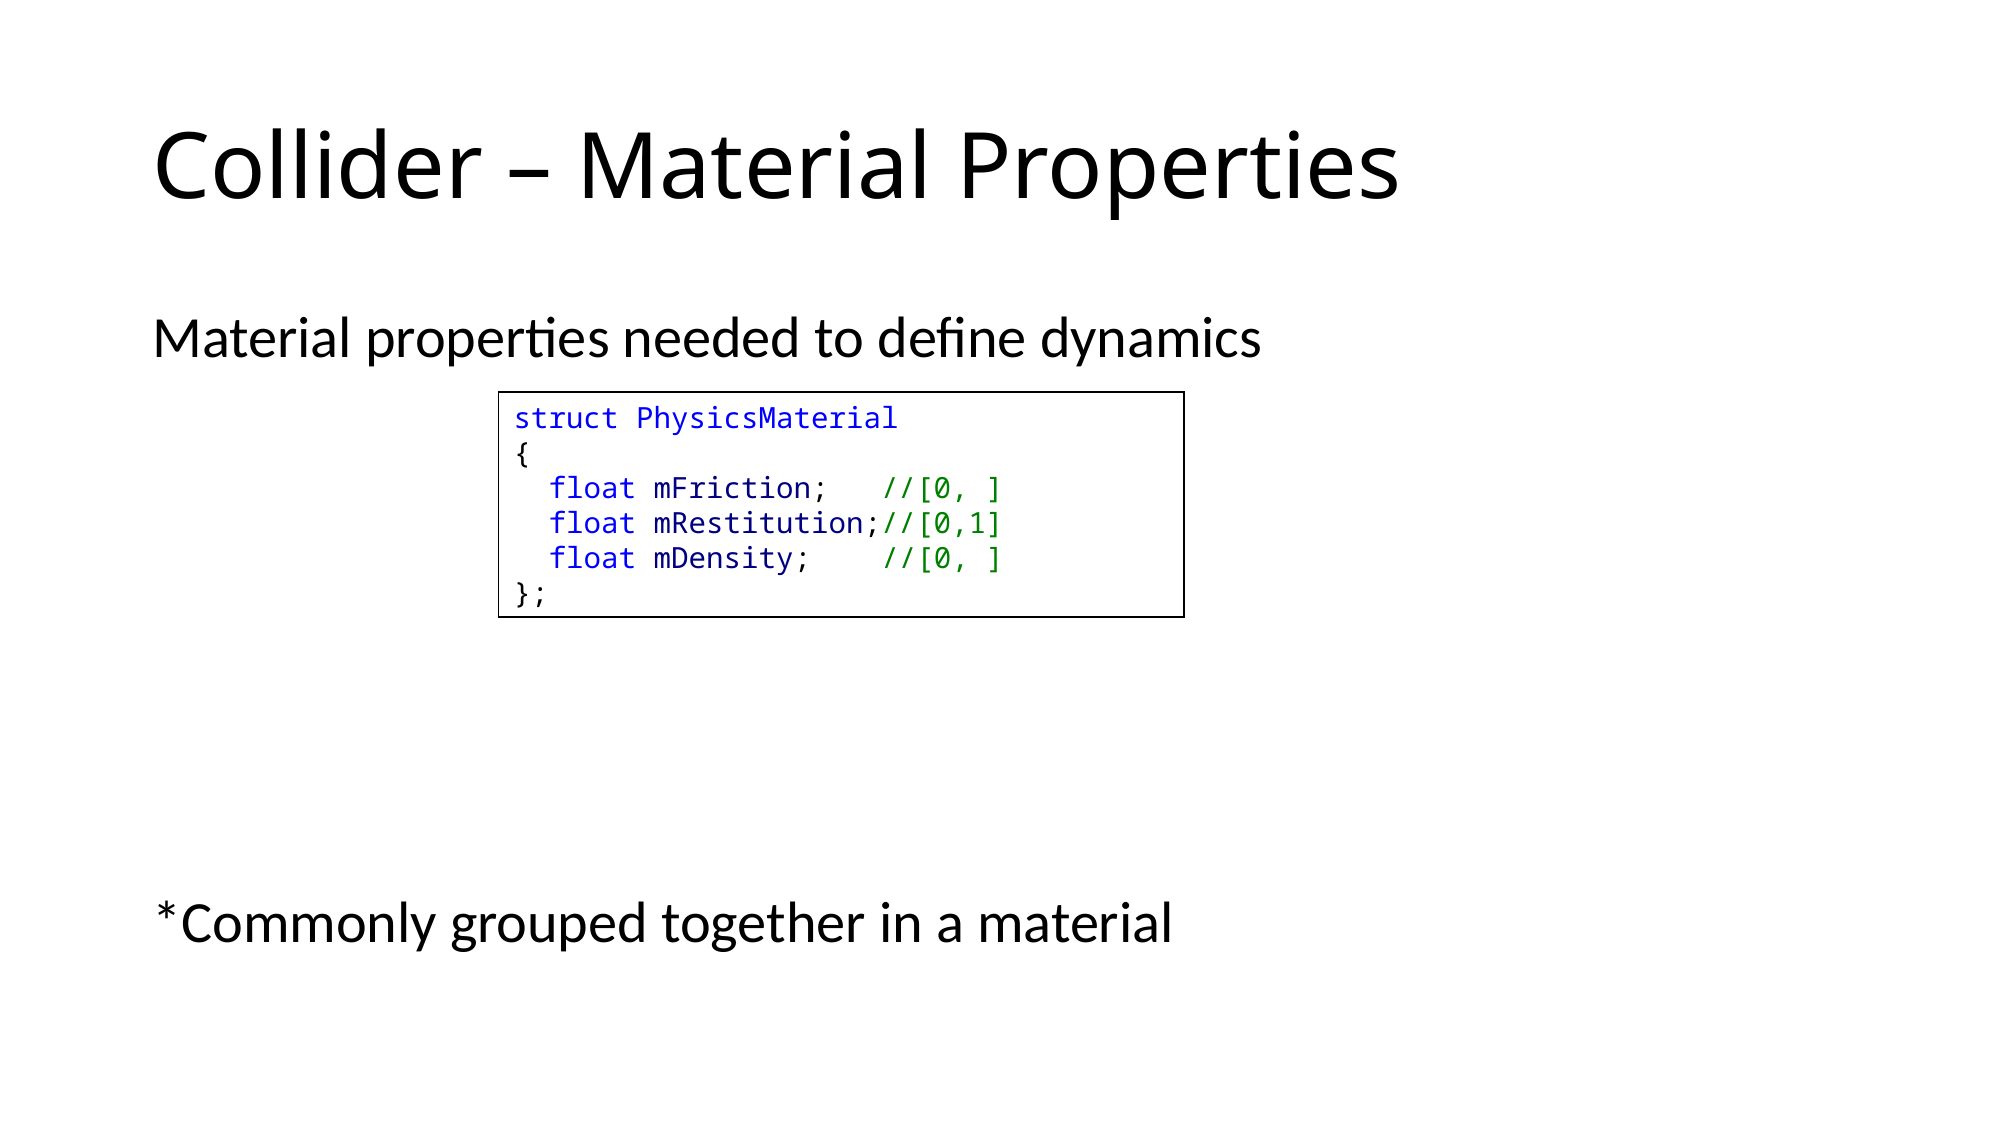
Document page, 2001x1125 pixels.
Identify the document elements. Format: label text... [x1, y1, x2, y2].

title Collider – Material Properties [137, 59, 1863, 278]
list Material properties needed to define dynamics *Commonly grouped together in a material [137, 299, 1863, 1014]
text_box struct PhysicsMaterial { float mFriction; //[0, ] float mRestitution;//[0,1] float mDensity; //[0, ] }; [498, 392, 1184, 617]
